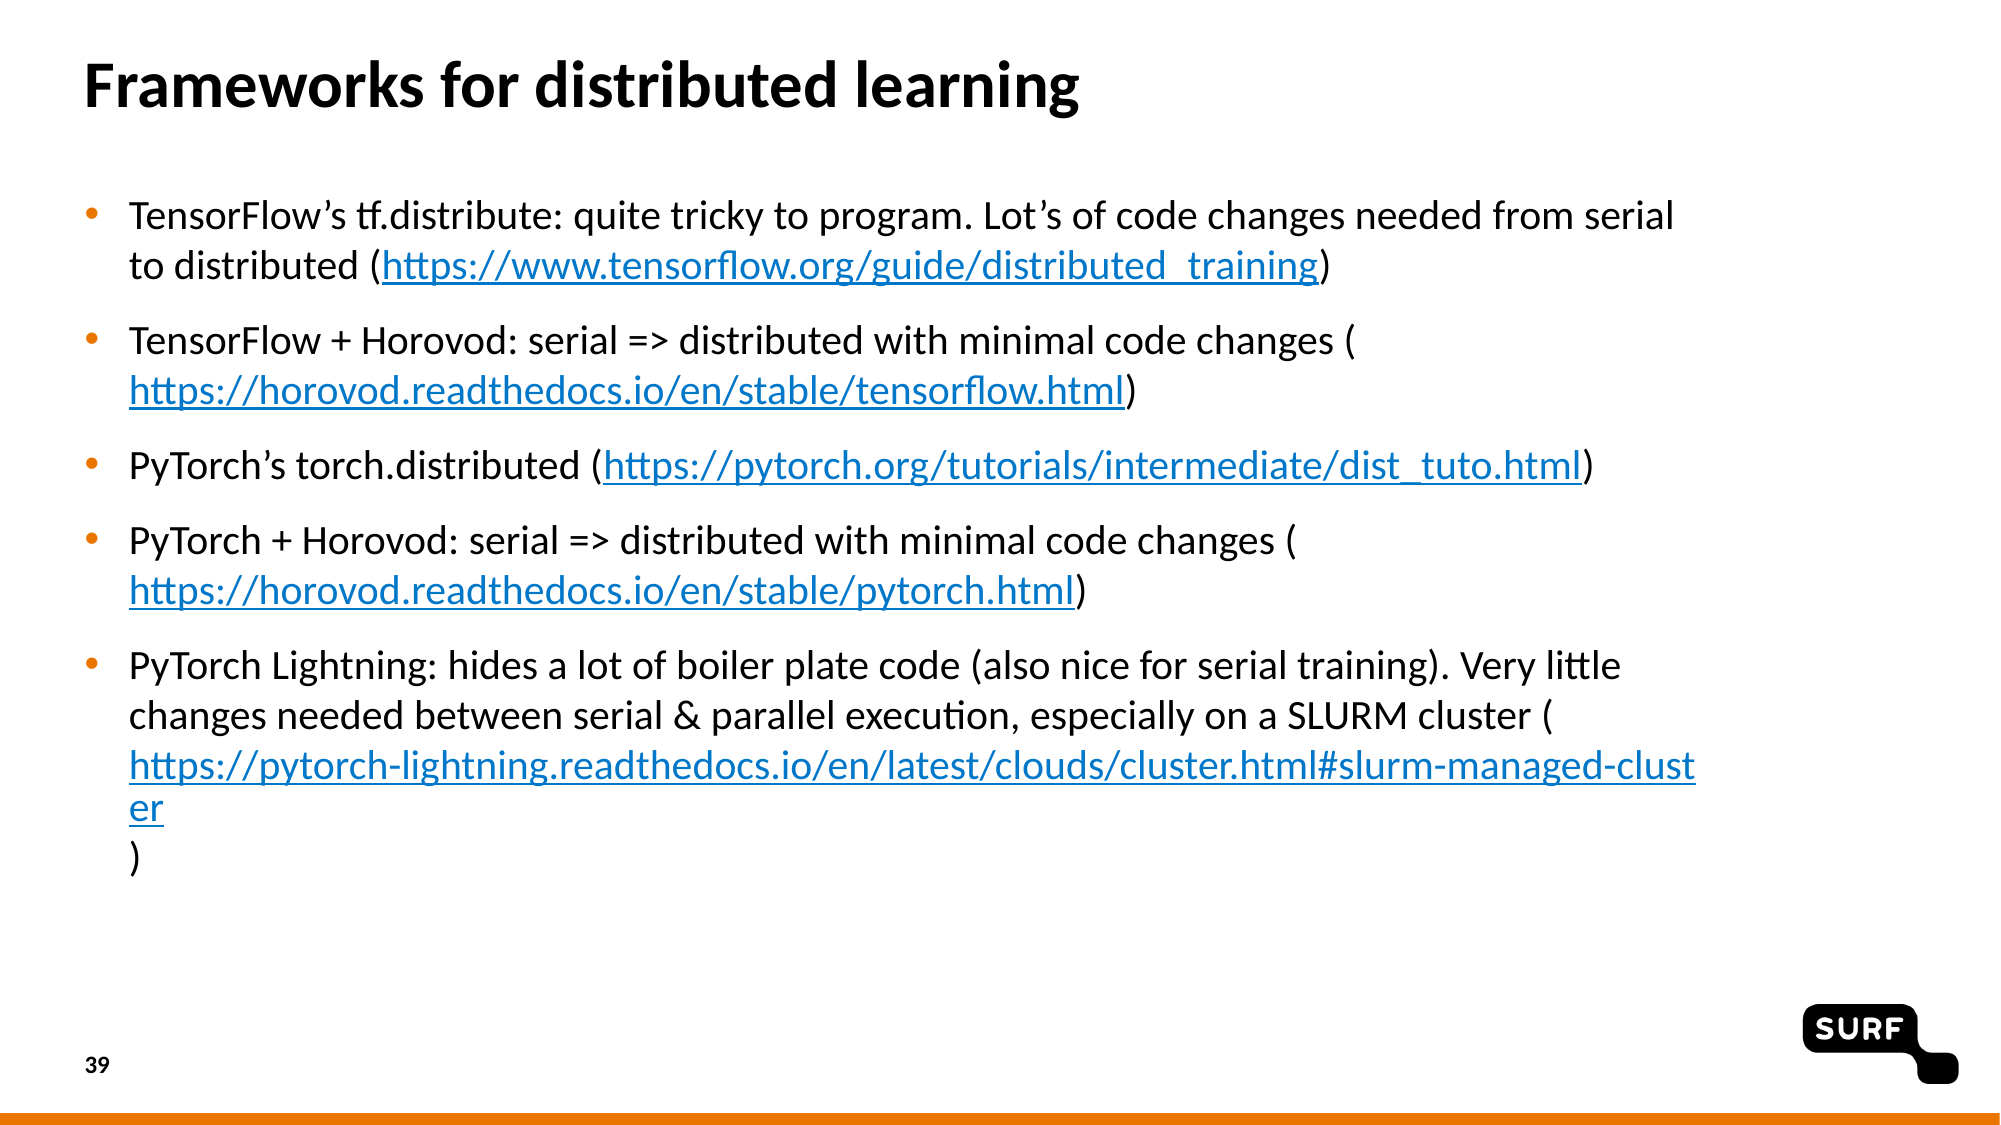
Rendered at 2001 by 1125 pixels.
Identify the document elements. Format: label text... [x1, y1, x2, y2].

picture [1802, 1004, 1959, 1084]
title Frameworks for distributed learning [85, 44, 1914, 144]
list TensorFlow’s tf.distribute: quite tricky to program. Lot’s of code changes needed from serial to distributed (https://www.tensorflow.org/guide/distributed_training) TensorFlow + Horovod: serial => distributed with minimal code changes (https://horovod.readthedocs.io/en/stable/tensorflow.html) PyTorch’s torch.distributed (https://pytorch.org/tutorials/intermediate/dist_tuto.html) PyTorch + Horovod: serial => distributed with minimal code changes (https://horovod.readthedocs.io/en/stable/pytorch.html) PyTorch Lightning: hides a lot of boiler plate code (also nice for serial training). Very little changes needed between serial & parallel execution, especially on a SLURM cluster (https://pytorch-lightning.readthedocs.io/en/latest/clouds/cluster.html#slurm-managed-cluster) [84, 187, 1706, 919]
slide_number 39 [84, 1045, 149, 1082]
